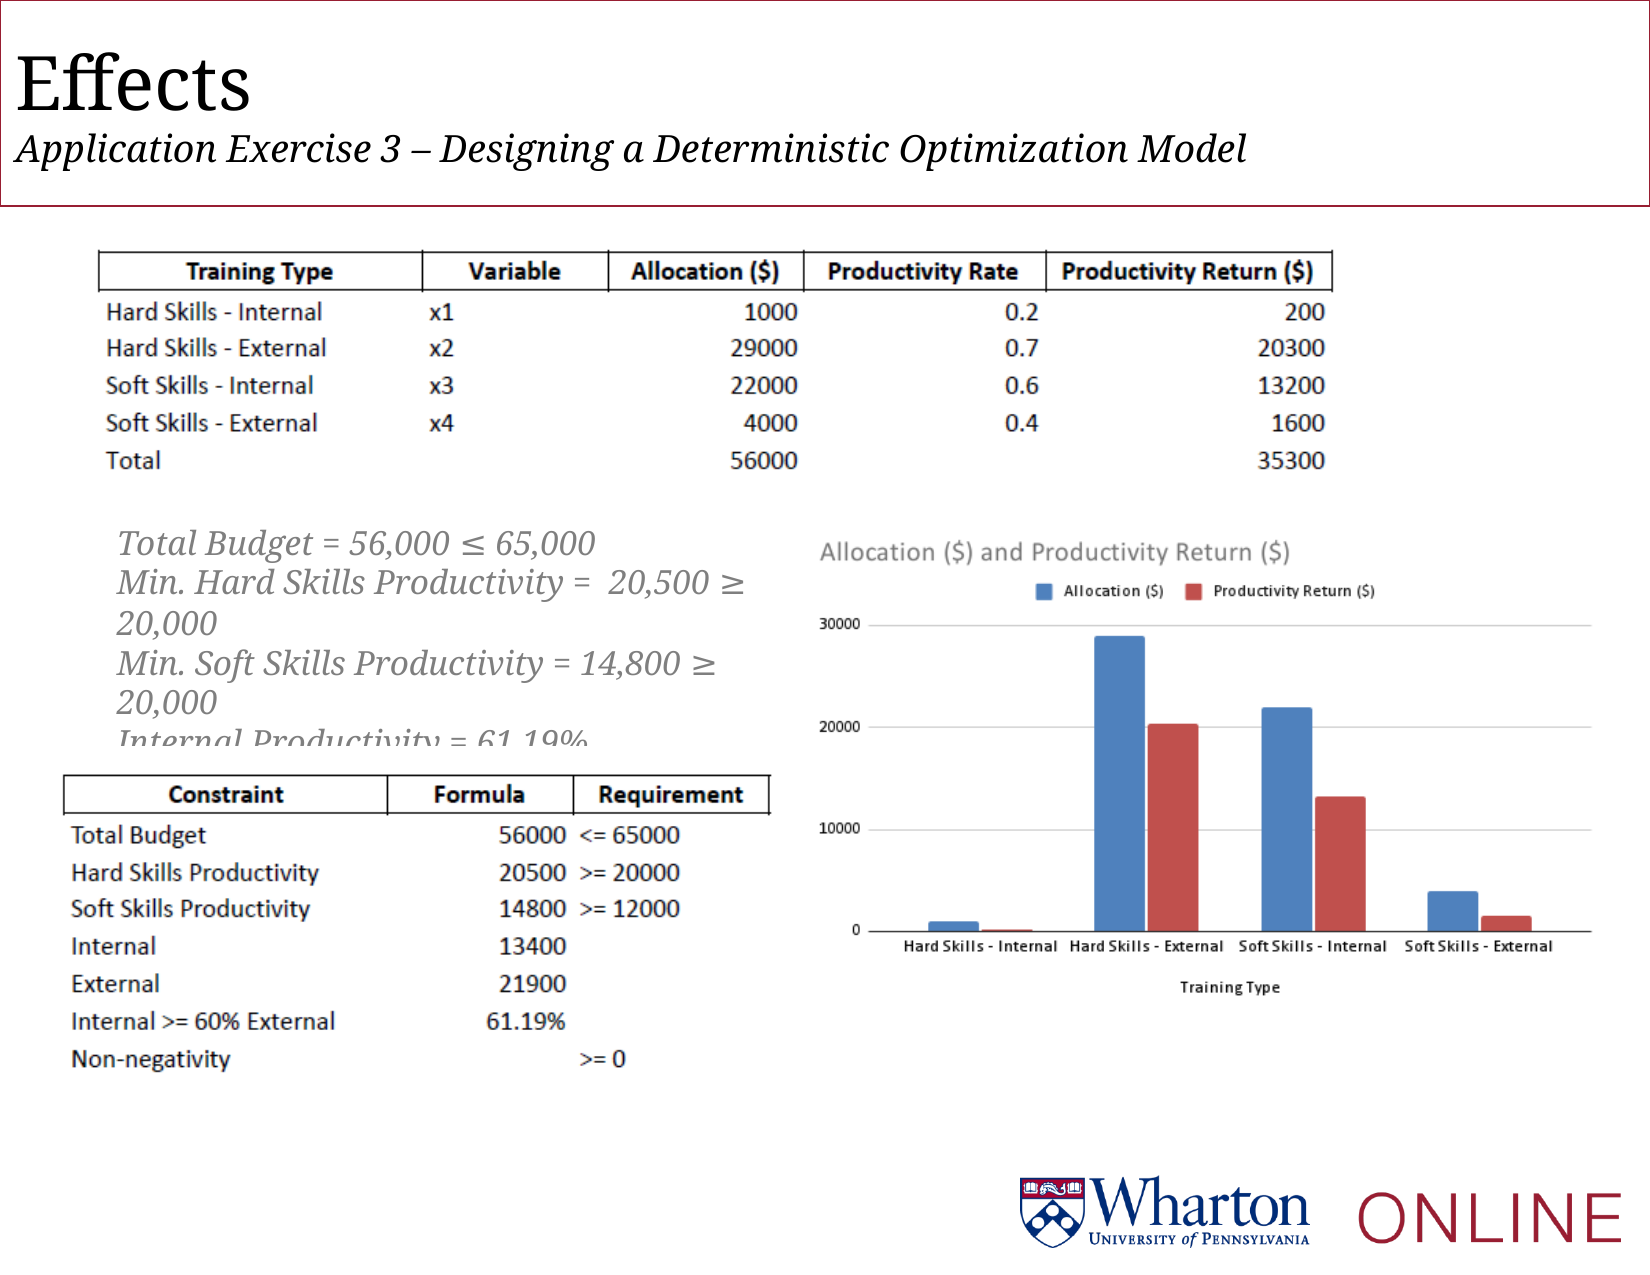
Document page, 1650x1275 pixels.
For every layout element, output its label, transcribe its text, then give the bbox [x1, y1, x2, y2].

list Total Budget = 56,000 ≤ 65,000 Min. Hard Skills Productivity = 20,500 ≥ 20,000 Min. Soft Skills Productivity = 14,800 ≥ 20,000 Internal Productivity = 61.19% [101, 523, 767, 721]
title Effects Application Exercise 3 – Designing a Deterministic Optimization Model [0, 0, 1650, 206]
picture [1019, 1174, 1621, 1248]
picture [28, 222, 1617, 1138]
